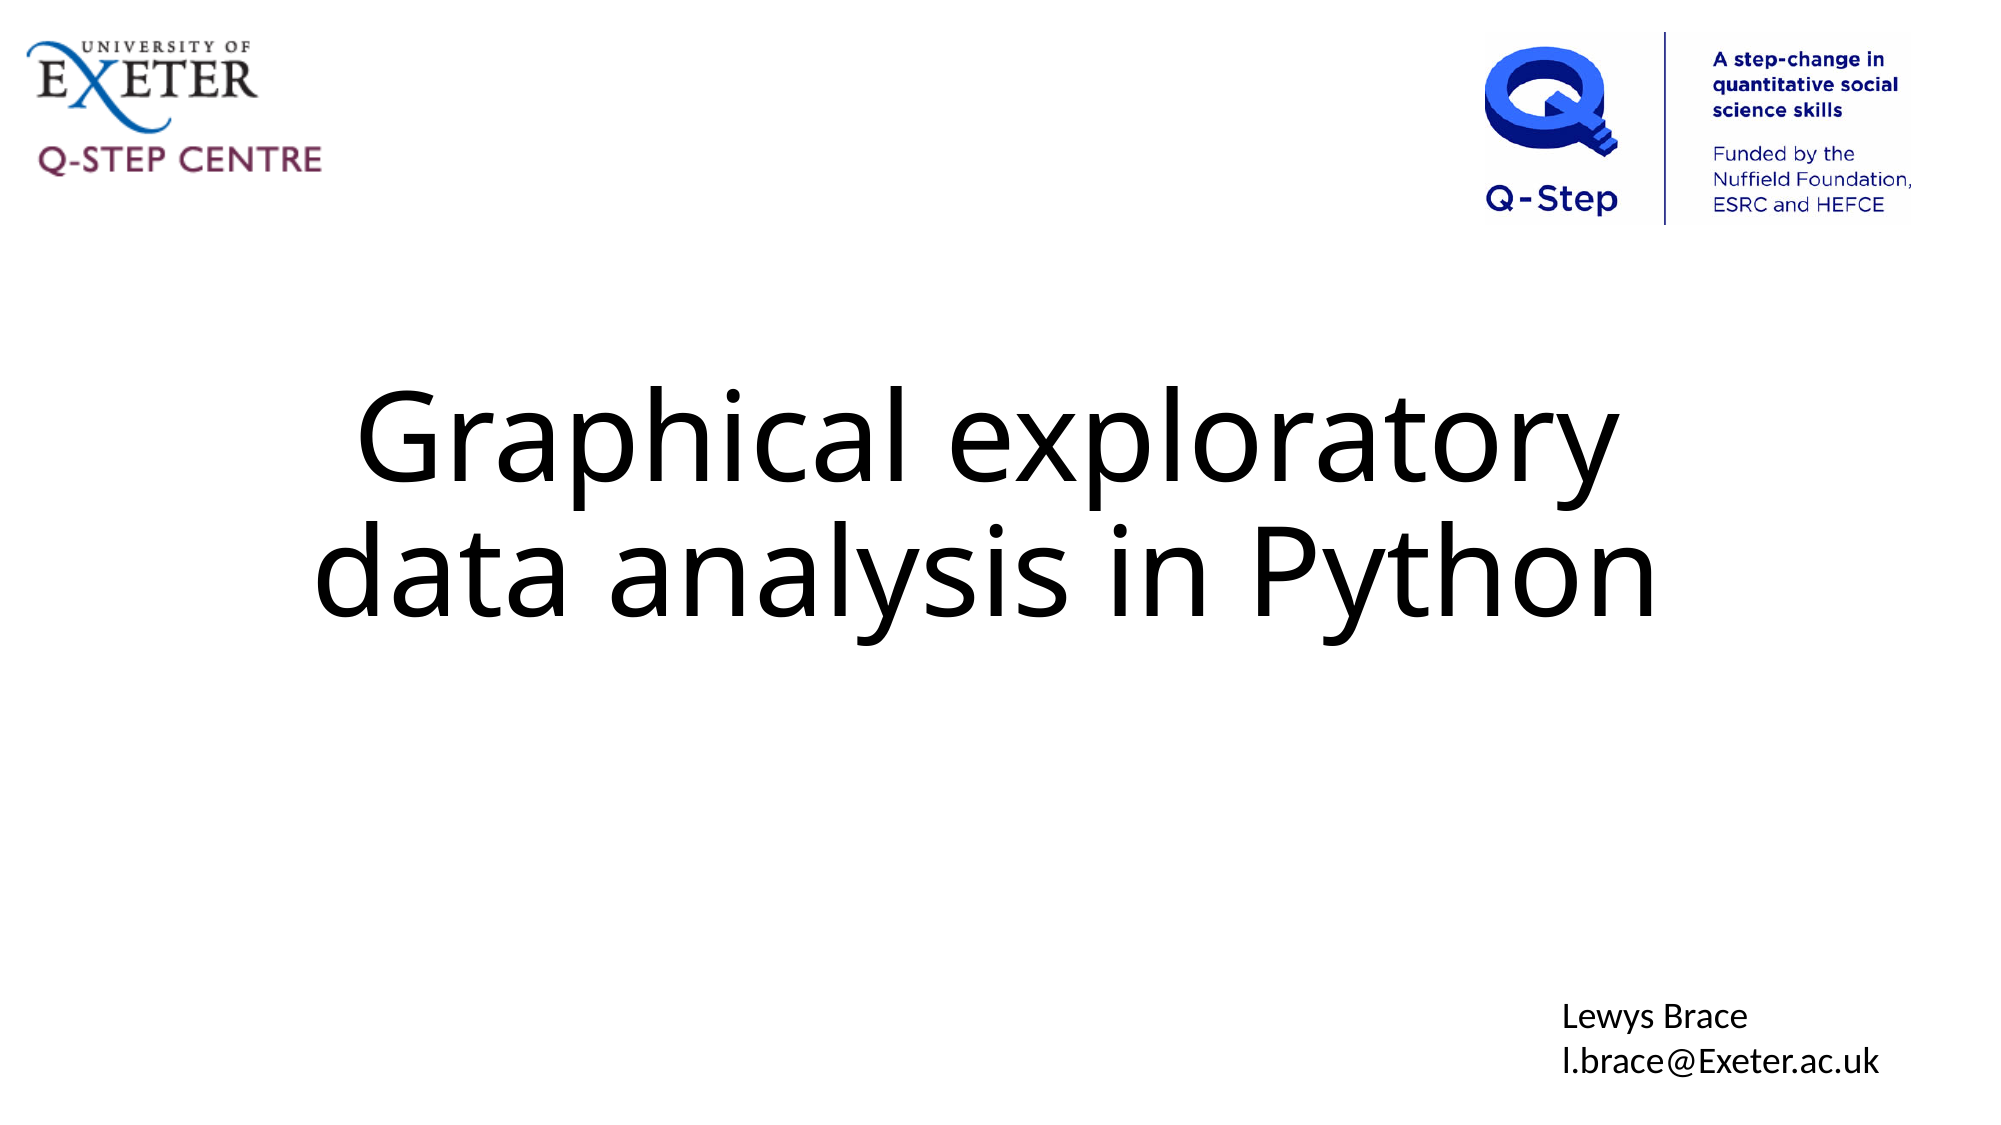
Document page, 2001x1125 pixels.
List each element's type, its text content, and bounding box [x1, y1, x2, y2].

picture [2, 32, 344, 186]
text_box Lewys Brace l.brace@Exeter.ac.uk [1547, 983, 1998, 1089]
picture [1484, 32, 1911, 225]
text_box Graphical exploratory data analysis in Python [237, 259, 1737, 652]
